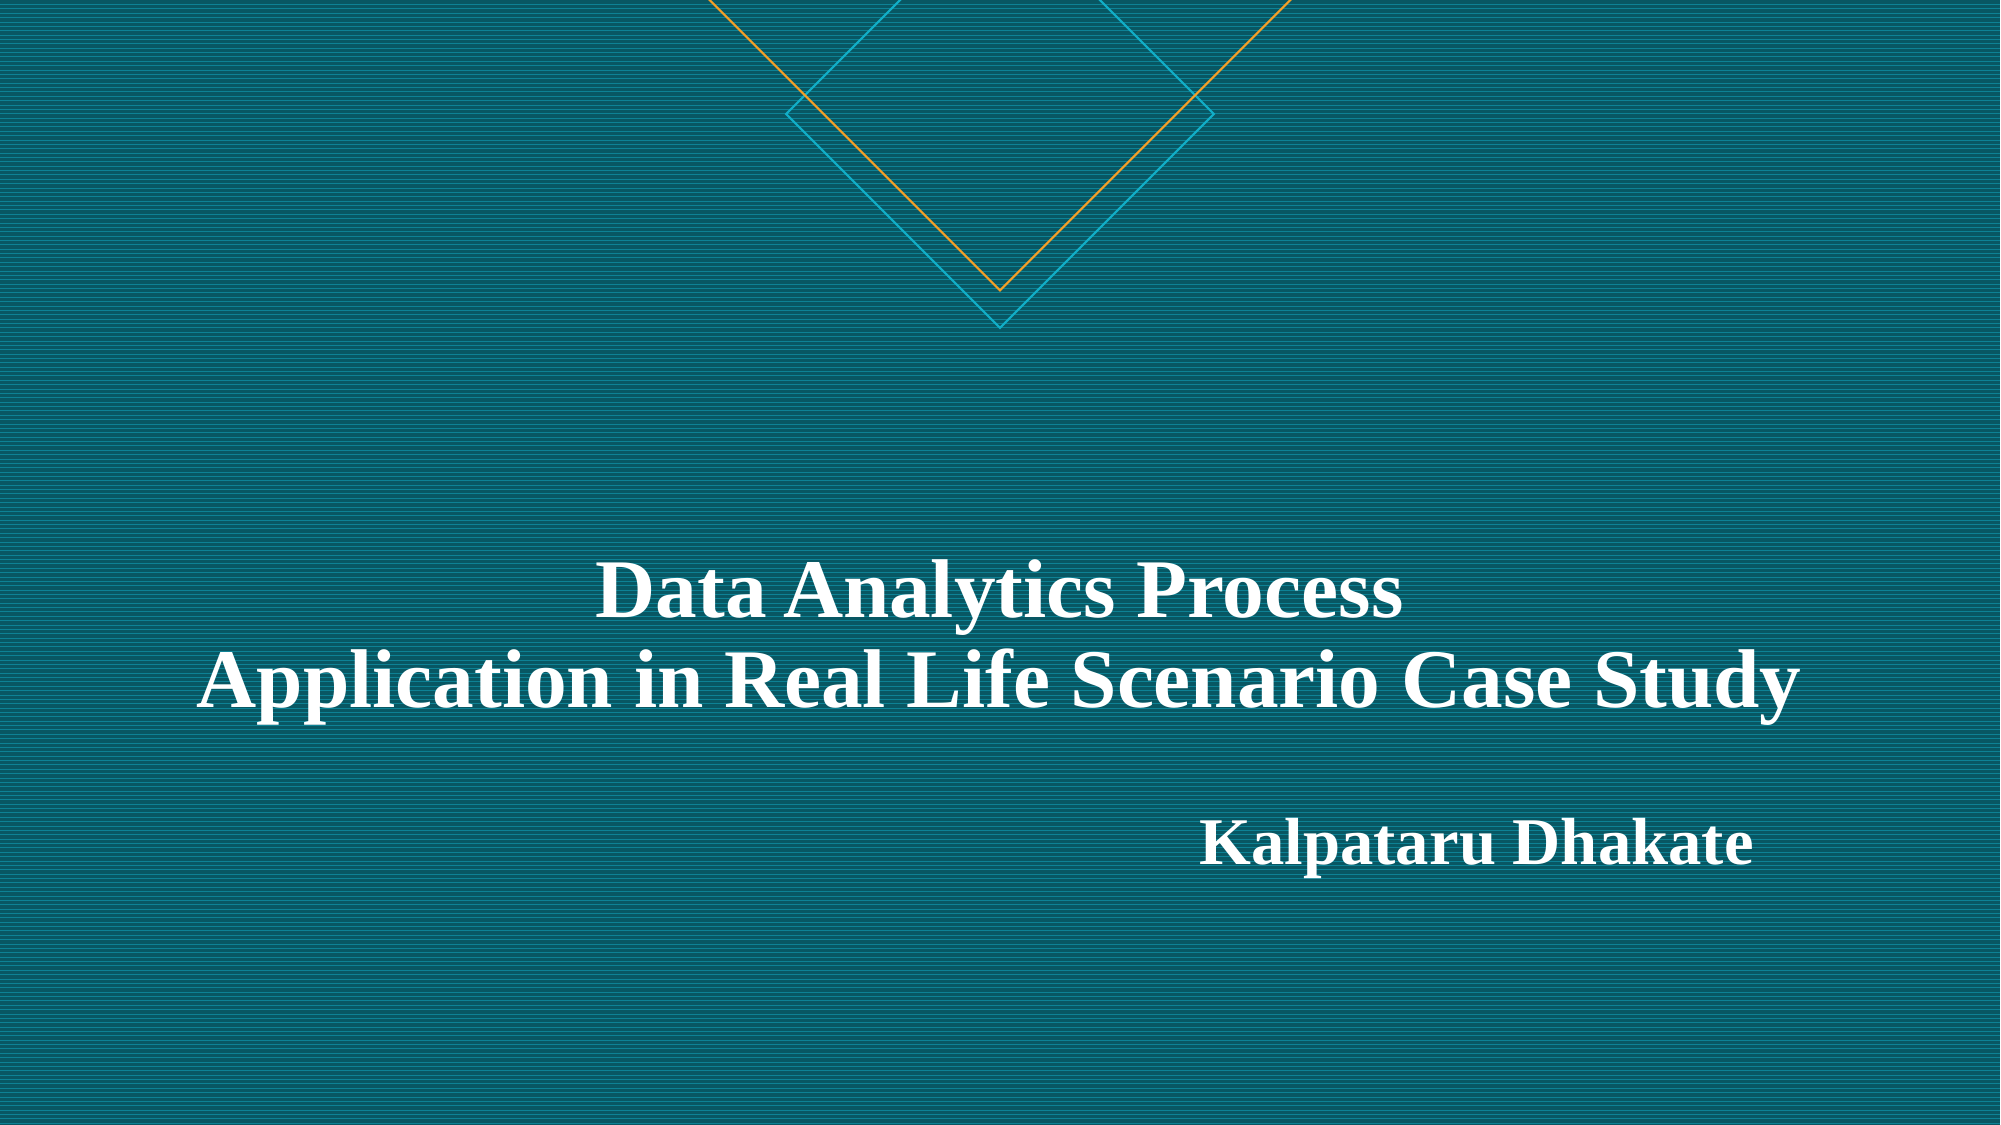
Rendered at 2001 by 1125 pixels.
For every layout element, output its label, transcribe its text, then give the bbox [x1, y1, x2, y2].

text_box Kalpataru Dhakate [1184, 790, 1887, 886]
text_box [784, 95, 1216, 330]
text_box [708, 0, 1292, 292]
title Data Analytics Process Application in Real Life Scenario Case Study [172, 545, 1827, 876]
